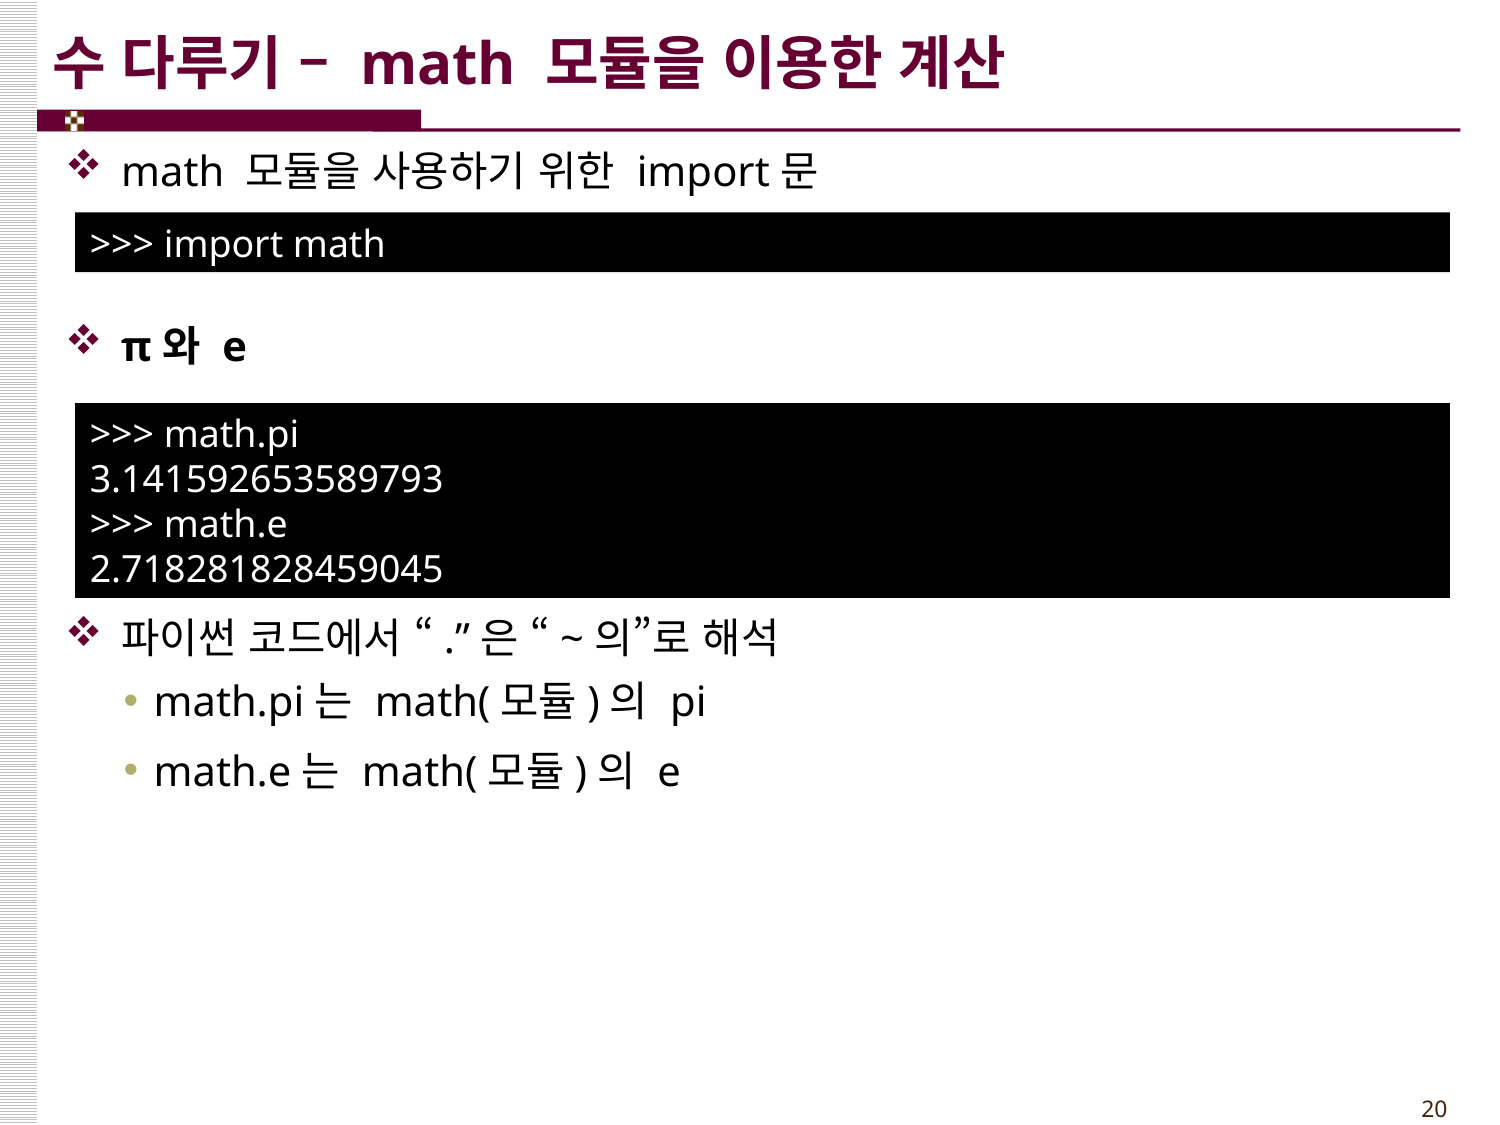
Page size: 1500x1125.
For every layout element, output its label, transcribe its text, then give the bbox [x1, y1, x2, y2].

text_box >>> math.pi 3.141592653589793 >>> math.e 2.718281828459045 [75, 403, 1450, 598]
title 수 다루기 – math 모듈을 이용한 계산 [37, 13, 1278, 109]
picture [65, 111, 84, 131]
text_box >>> import math [75, 212, 1450, 273]
list math 모듈을 사용하기 위한 import문 π와 e 파이썬 코드에서 “.”은 “~의”로 해석 math.pi는 math(모듈)의 pi math.e는 math(모듈)의 e [50, 137, 1475, 1075]
